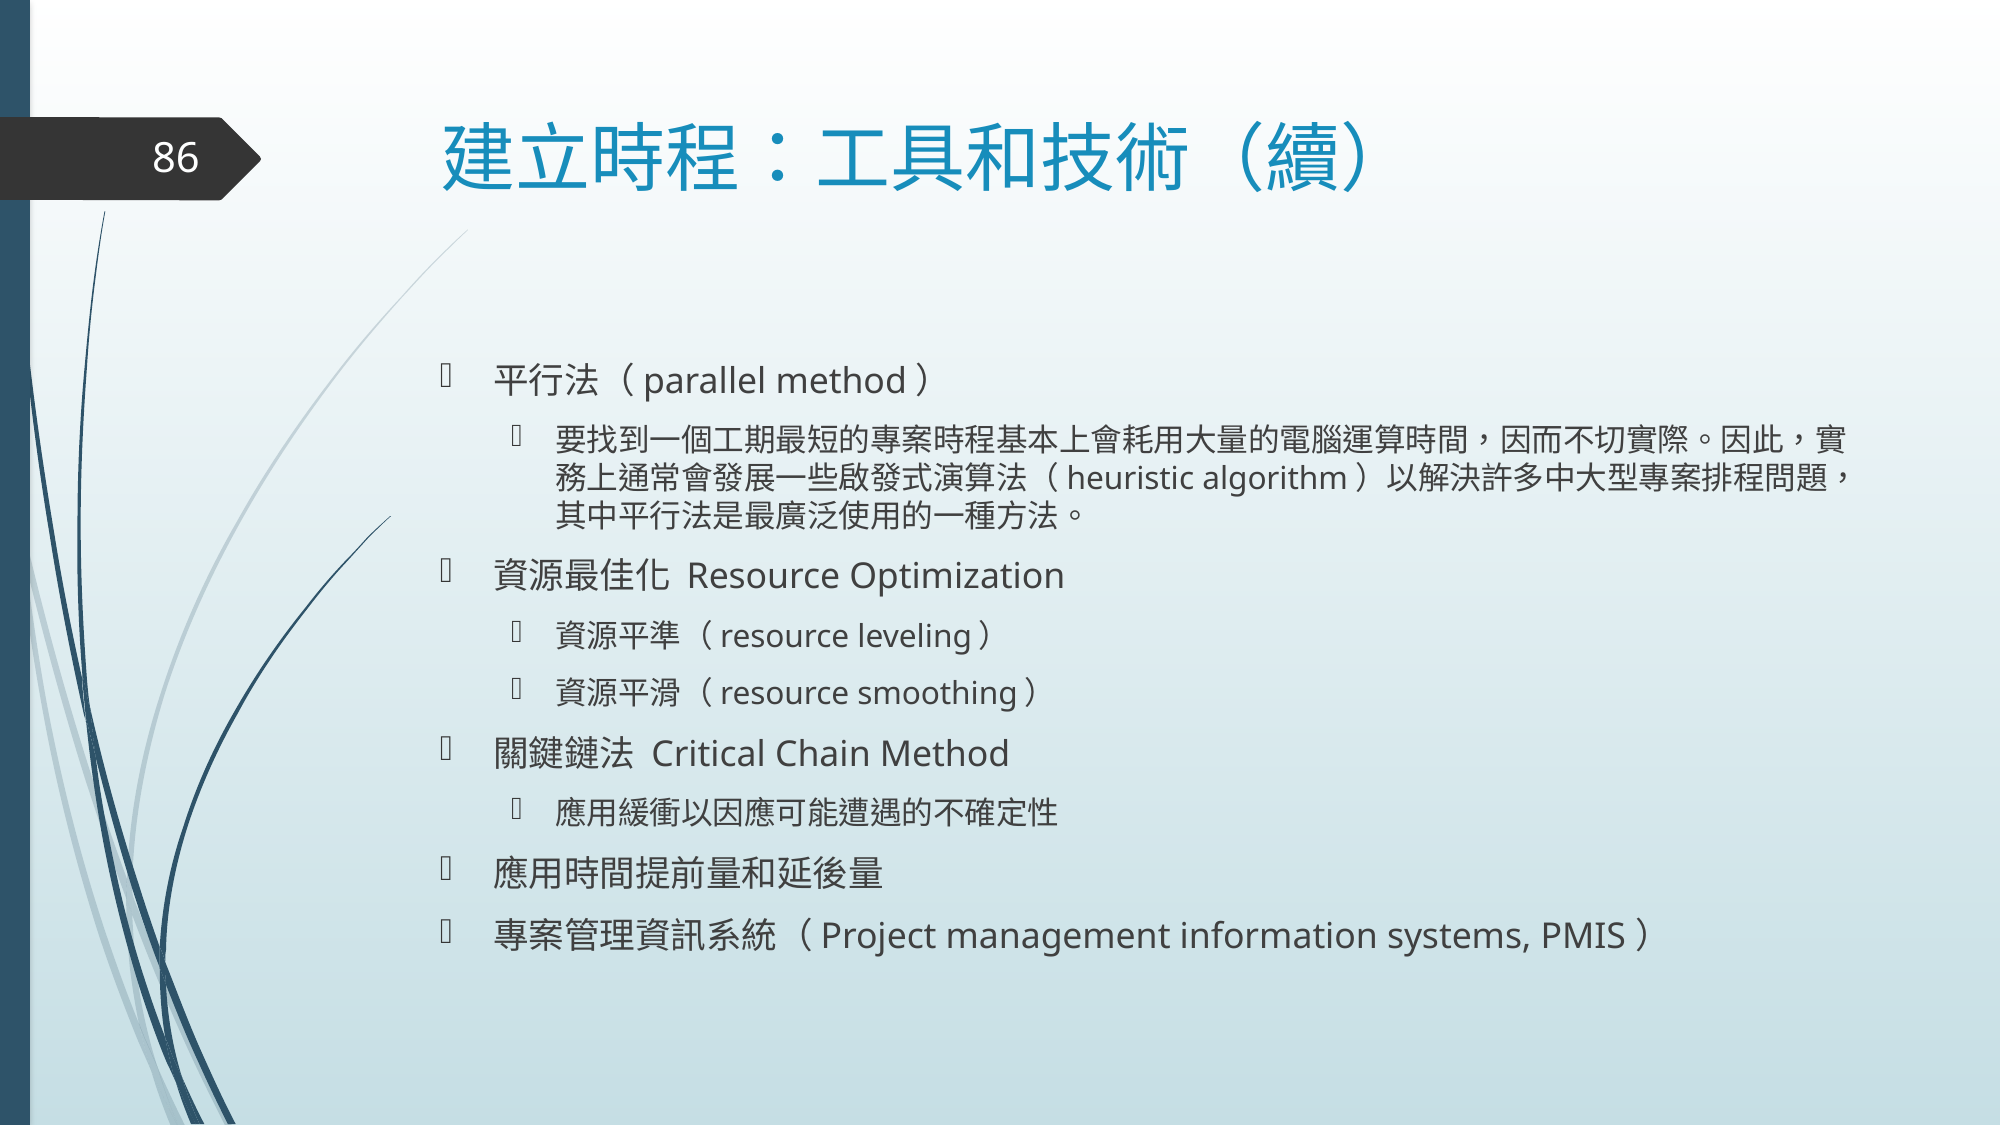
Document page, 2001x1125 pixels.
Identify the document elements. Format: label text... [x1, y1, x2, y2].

list 平行法（parallel method） 要找到一個工期最短的專案時程基本上會耗用大量的電腦運算時間，因而不切實際。因此，實務上通常會發展一些啟發式演算法（heuristic algorithm）以解決許多中大型專案排程問題，其中平行法是最廣泛使用的一種方法。 資源最佳化 Resource Optimization 資源平準（resource leveling） 資源平滑（resource smoothing） 關鍵鏈法 Critical Chain Method 應用緩衝以因應可能遭遇的不確定性 應用時間提前量和延後量 專案管理資訊系統（Project management information systems, PMIS） [424, 350, 1888, 970]
title 建立時程：工具和技術（續） [425, 102, 1888, 313]
slide_number 86 [87, 129, 216, 190]
